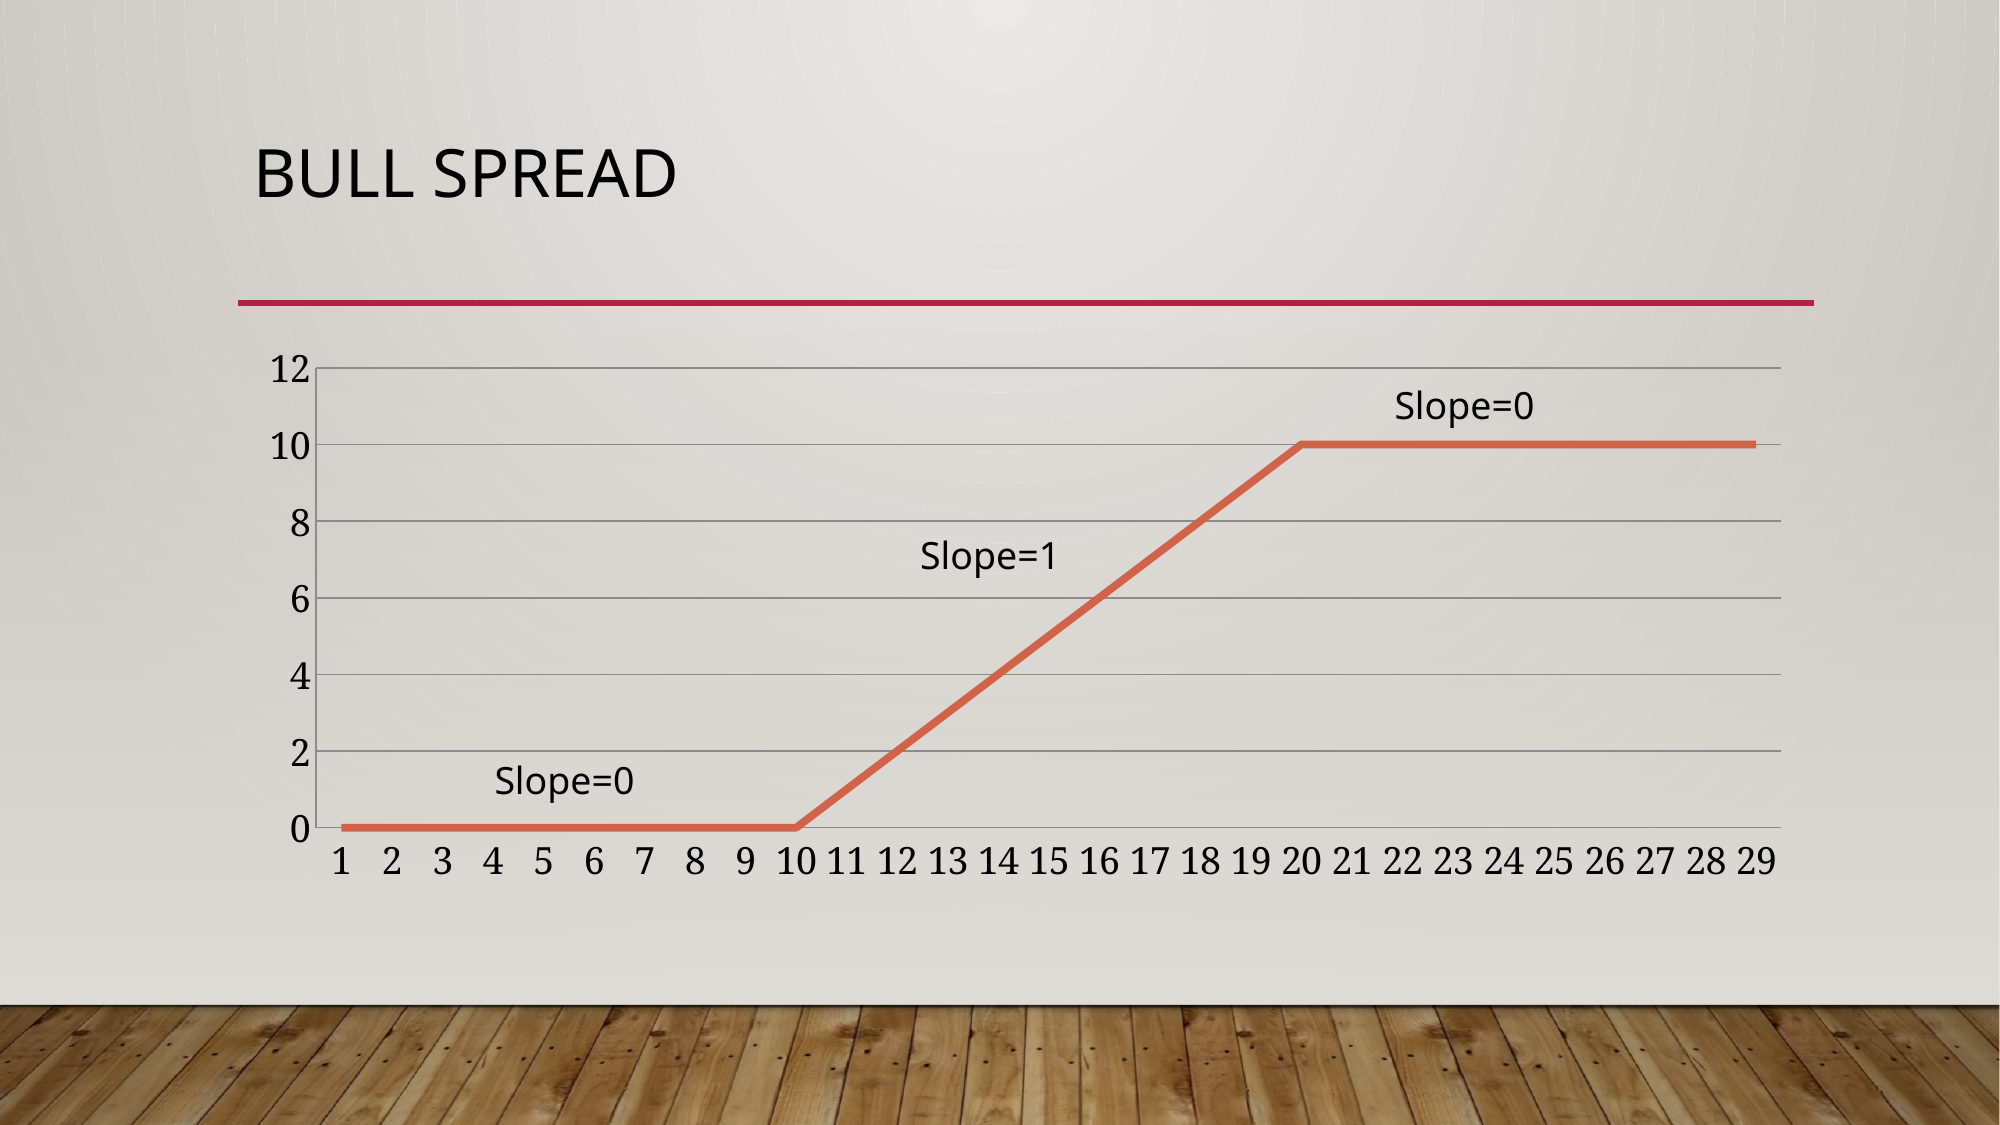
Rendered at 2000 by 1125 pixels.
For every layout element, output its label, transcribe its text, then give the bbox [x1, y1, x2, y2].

picture [0, 1005, 2000, 1125]
chart [237, 330, 1814, 897]
title Bull Spread [238, 131, 1813, 305]
